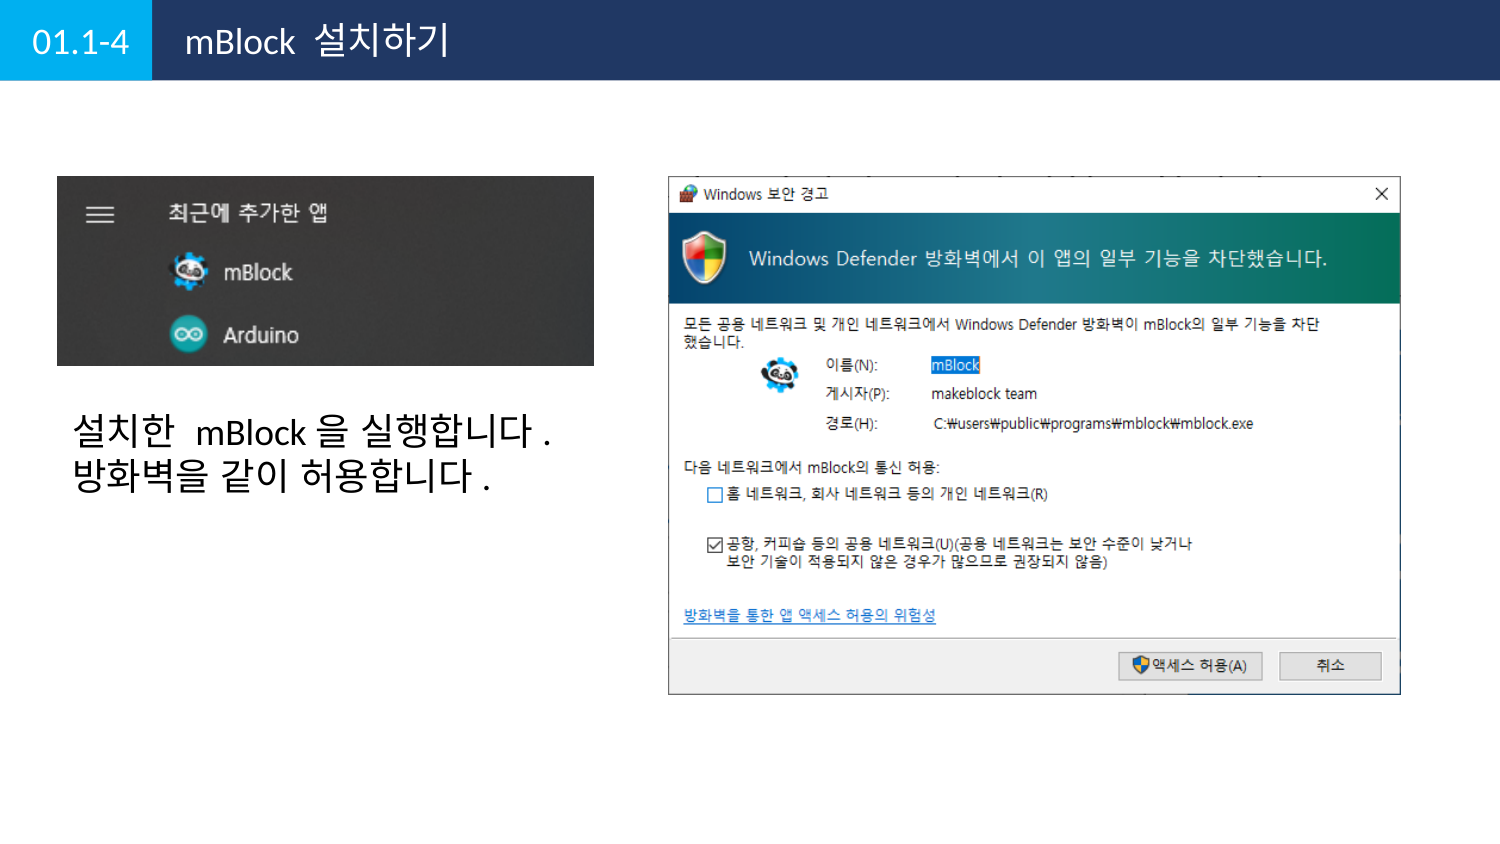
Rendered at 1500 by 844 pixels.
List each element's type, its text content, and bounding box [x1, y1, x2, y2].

picture [57, 176, 594, 366]
text_box [153, 0, 1500, 81]
text_box 설치한 mBlock을 실행합니다. 방화벽을 같이 허용합니다. [57, 400, 585, 506]
text_box [0, 0, 153, 81]
text_box 01.1-4 [17, 9, 153, 70]
picture [667, 176, 1401, 695]
text_box mBlock 설치하기 [169, 9, 945, 70]
